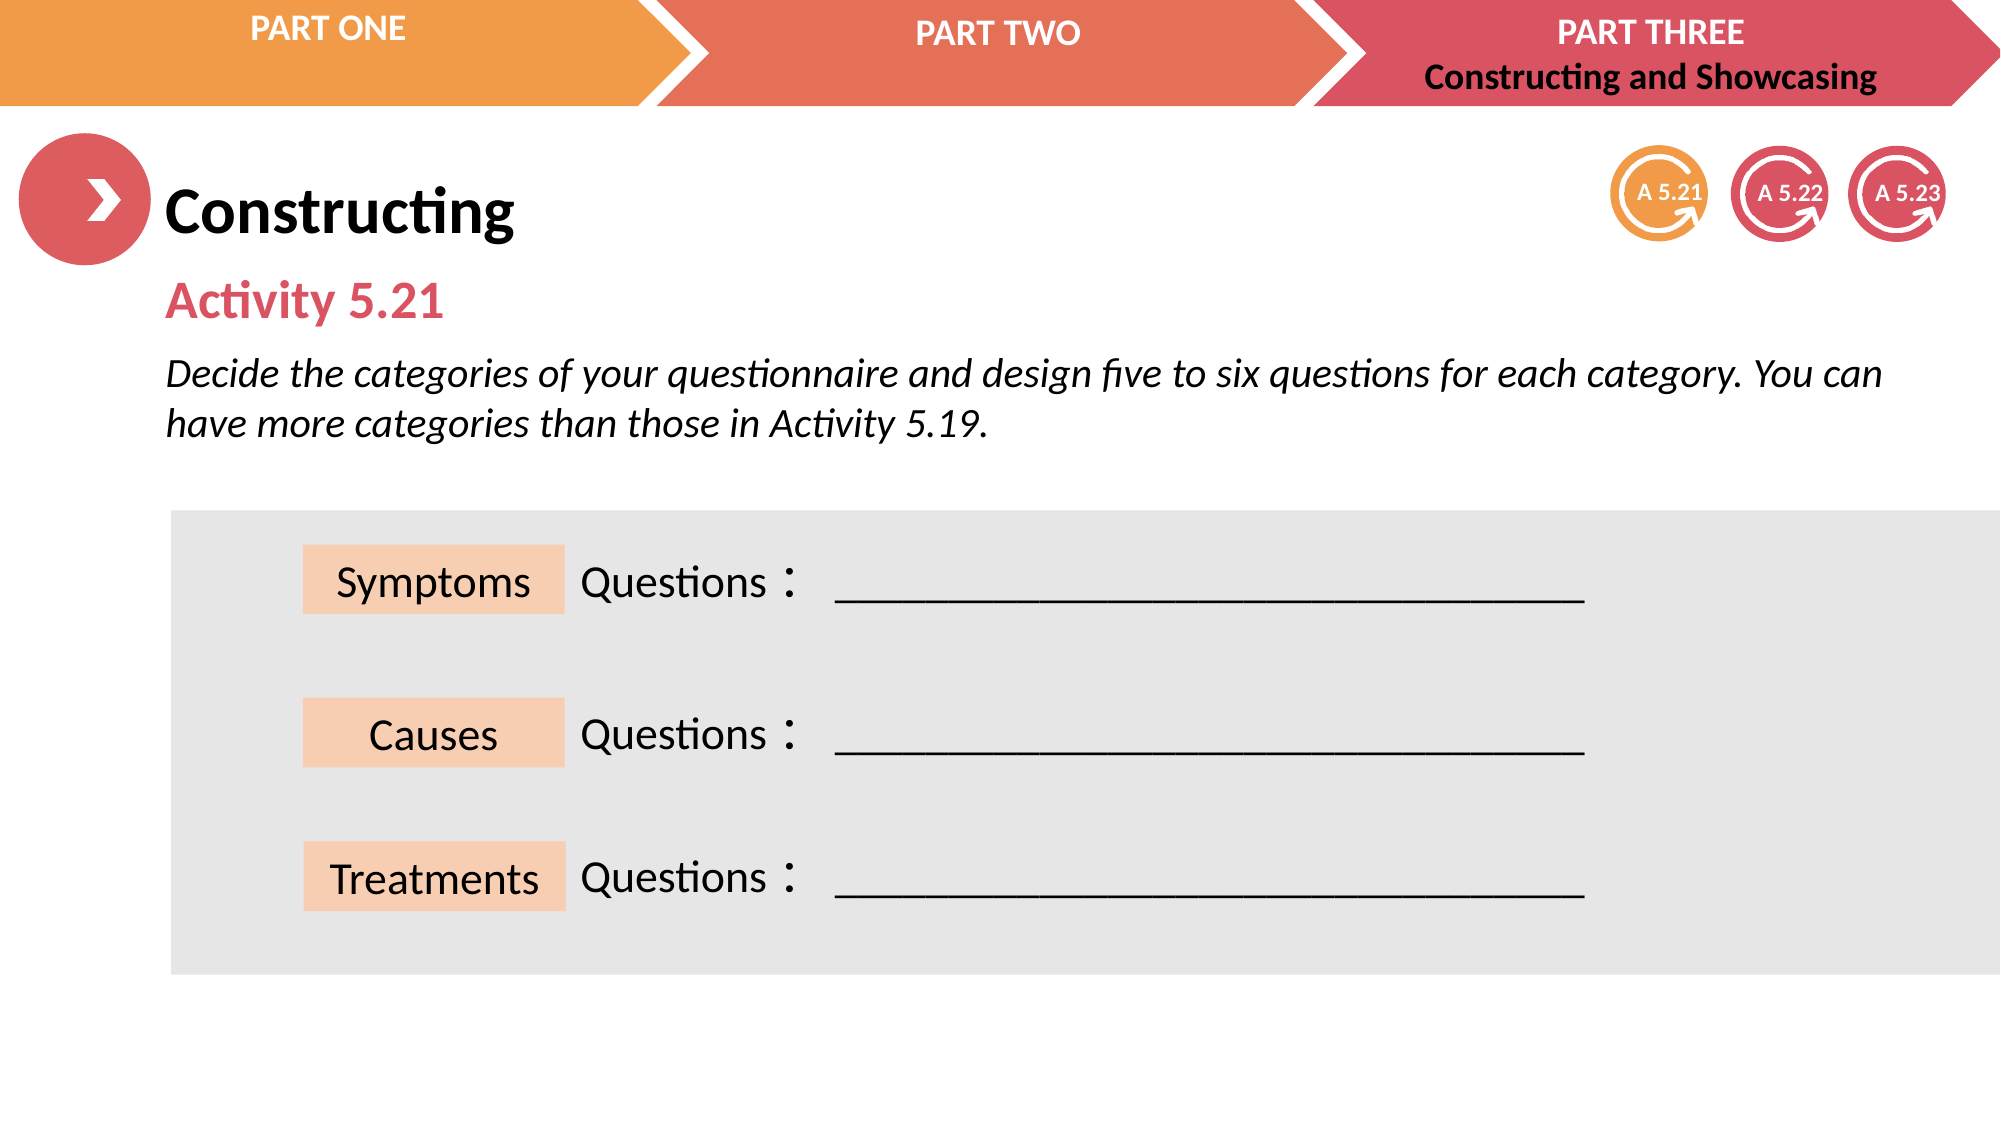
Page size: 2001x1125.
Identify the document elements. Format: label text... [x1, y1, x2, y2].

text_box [1742, 145, 1848, 242]
text_box Decide the categories of your questionnaire and design five to six questions for each category. You can have more categories than those in Activity 5.19. [150, 338, 1922, 453]
text_box Questions：_________________________________ [565, 695, 1684, 766]
text_box Symptoms [302, 544, 565, 615]
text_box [1848, 145, 1980, 242]
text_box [1610, 145, 1742, 242]
text_box Causes [302, 697, 565, 768]
text_box Activity 5.21 [150, 257, 1938, 338]
text_box Treatments [303, 841, 566, 912]
text_box [170, 509, 2000, 976]
text_box Questions：_________________________________ [565, 839, 1684, 910]
text_box Questions：_________________________________ [565, 544, 1684, 615]
